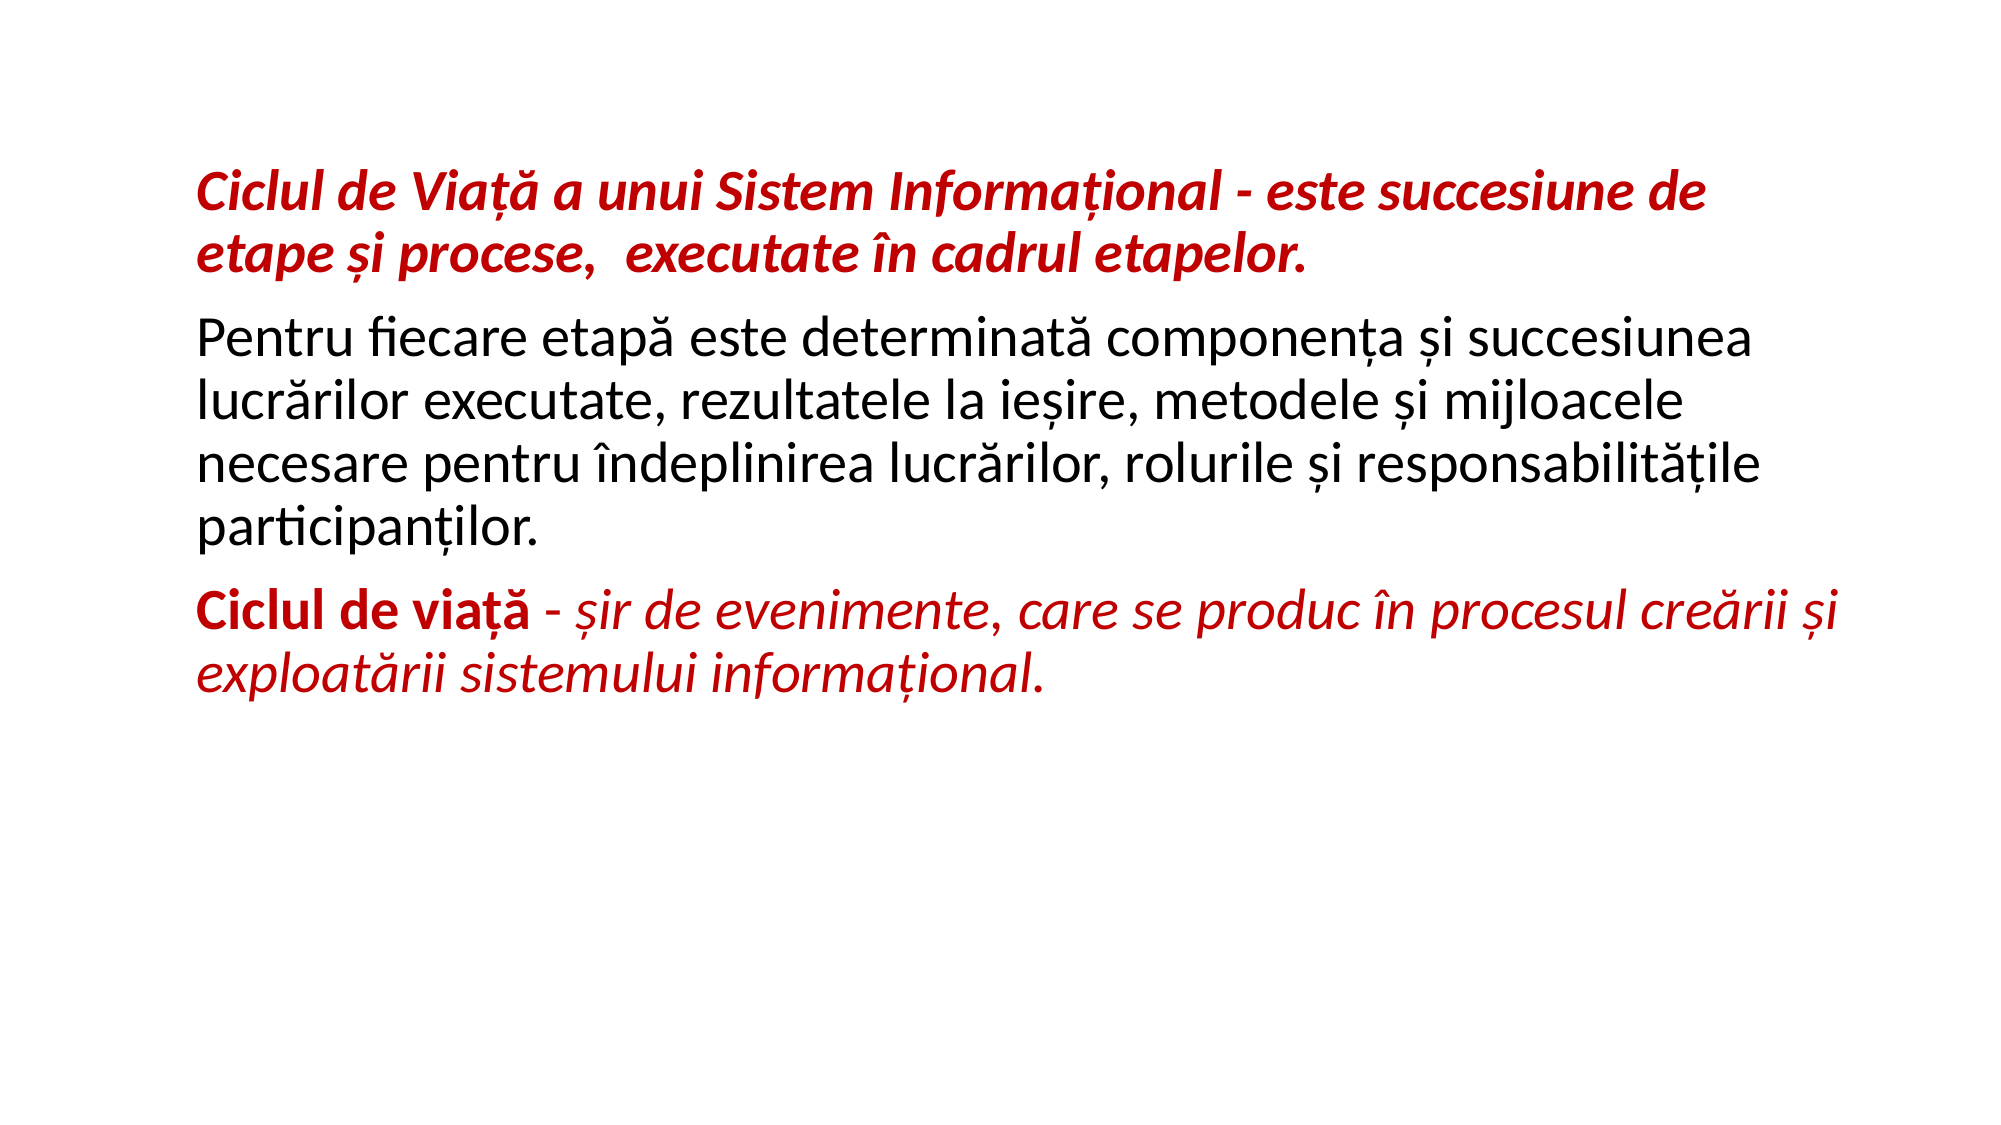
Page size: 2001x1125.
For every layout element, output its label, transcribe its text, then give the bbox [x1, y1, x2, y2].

list Ciclul de Viață a unui Sistem Informațional - este succesiune de etape și procese, executate în cadrul etapelor. Pentru fiecare etapă este determinată componența și succesiunea lucrărilor executate, rezultatele la ieșire, metodele și mijloacele necesare pentru îndeplinirea lucrărilor, rolurile și responsabilitățile participanților. Ciclul de viață - șir de evenimente, care se produc în procesul creării și exploatării sistemului informațional. [181, 152, 1869, 1071]
